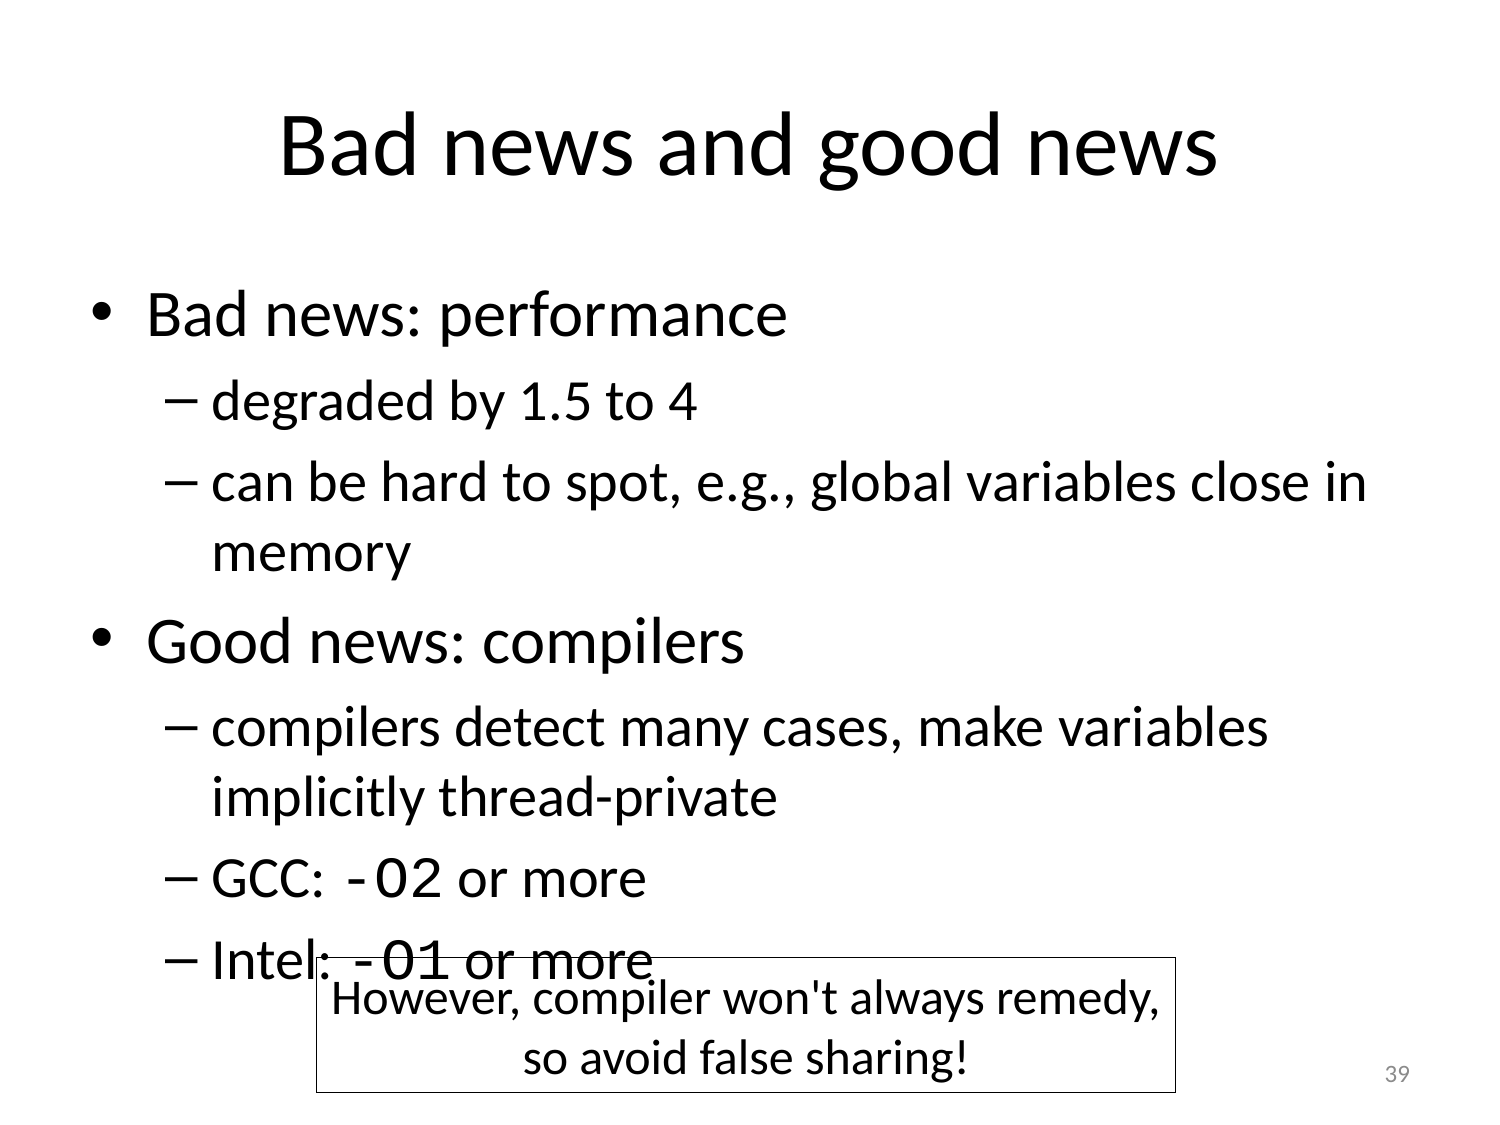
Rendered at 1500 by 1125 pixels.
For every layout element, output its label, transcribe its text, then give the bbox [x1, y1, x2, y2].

text_box However, compiler won't always remedy, so avoid false sharing! [316, 957, 1176, 1093]
slide_number 39 [1074, 1042, 1425, 1103]
title Bad news and good news [75, 45, 1425, 233]
list Bad news: performance degraded by 1.5 to 4 can be hard to spot, e.g., global variables close in memory Good news: compilers compilers detect many cases, make variables implicitly thread-private GCC: -O2 or more Intel: -O1 or more [75, 262, 1425, 1005]
